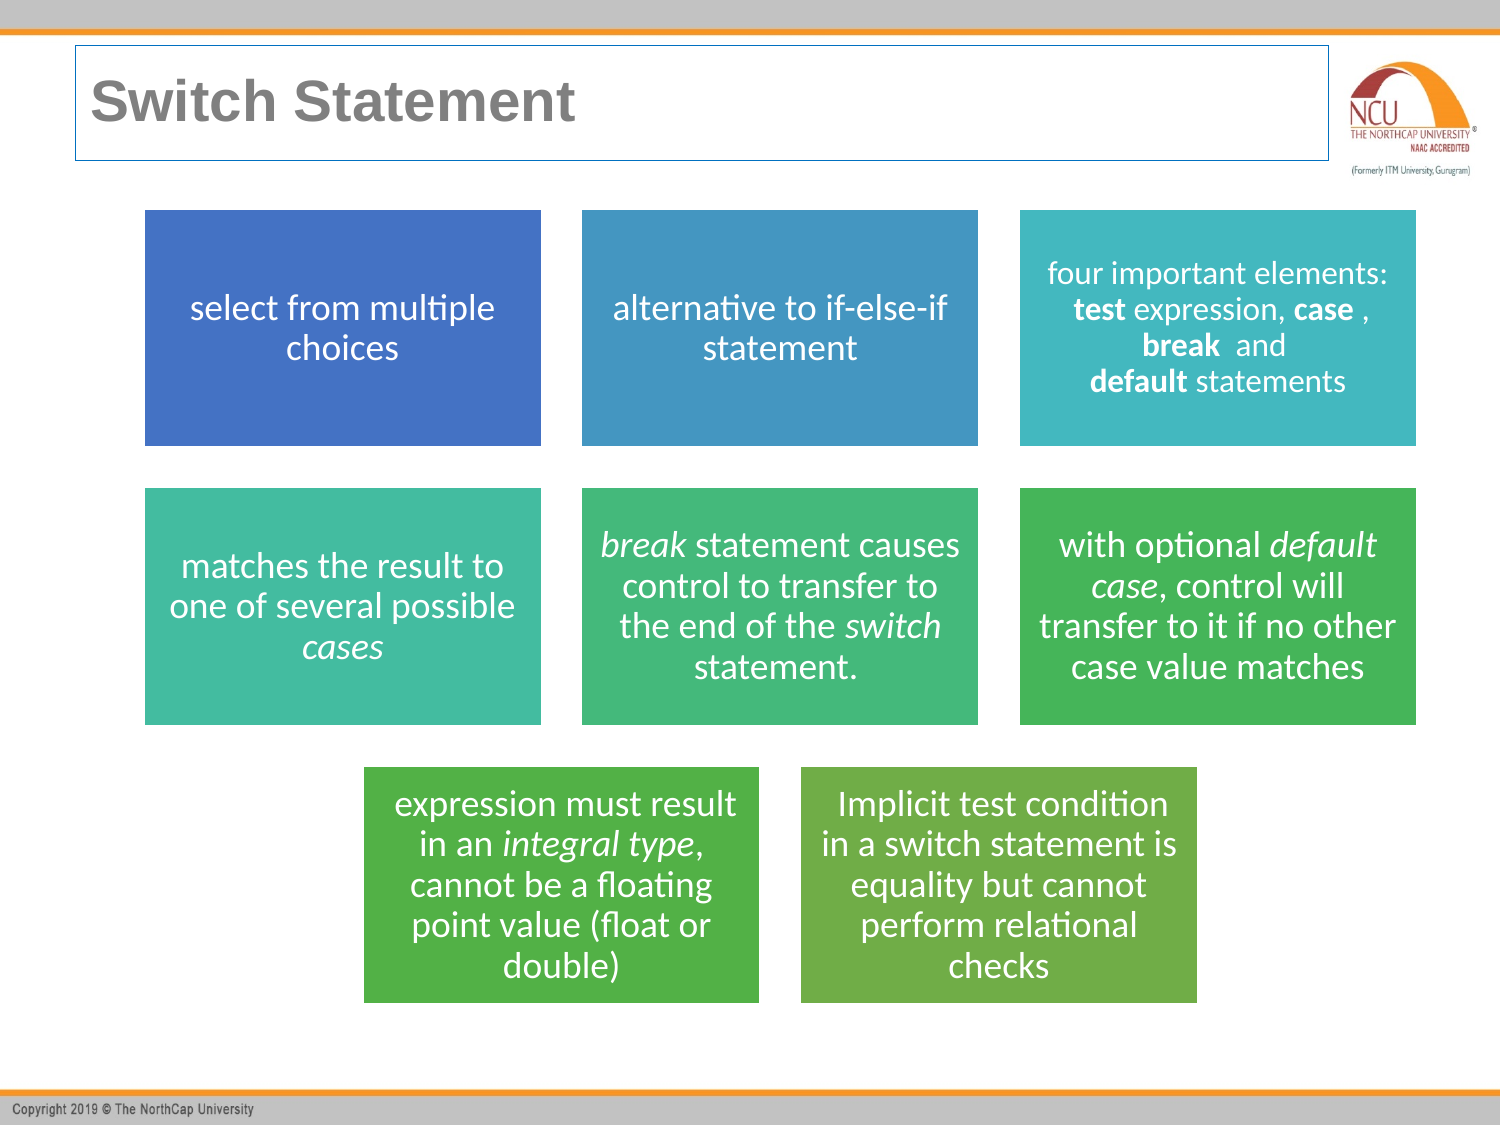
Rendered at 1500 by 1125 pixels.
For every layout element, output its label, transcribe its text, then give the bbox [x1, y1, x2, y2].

title Switch Statement [75, 45, 1329, 161]
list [135, 208, 1425, 1005]
picture [0, 0, 1500, 1125]
